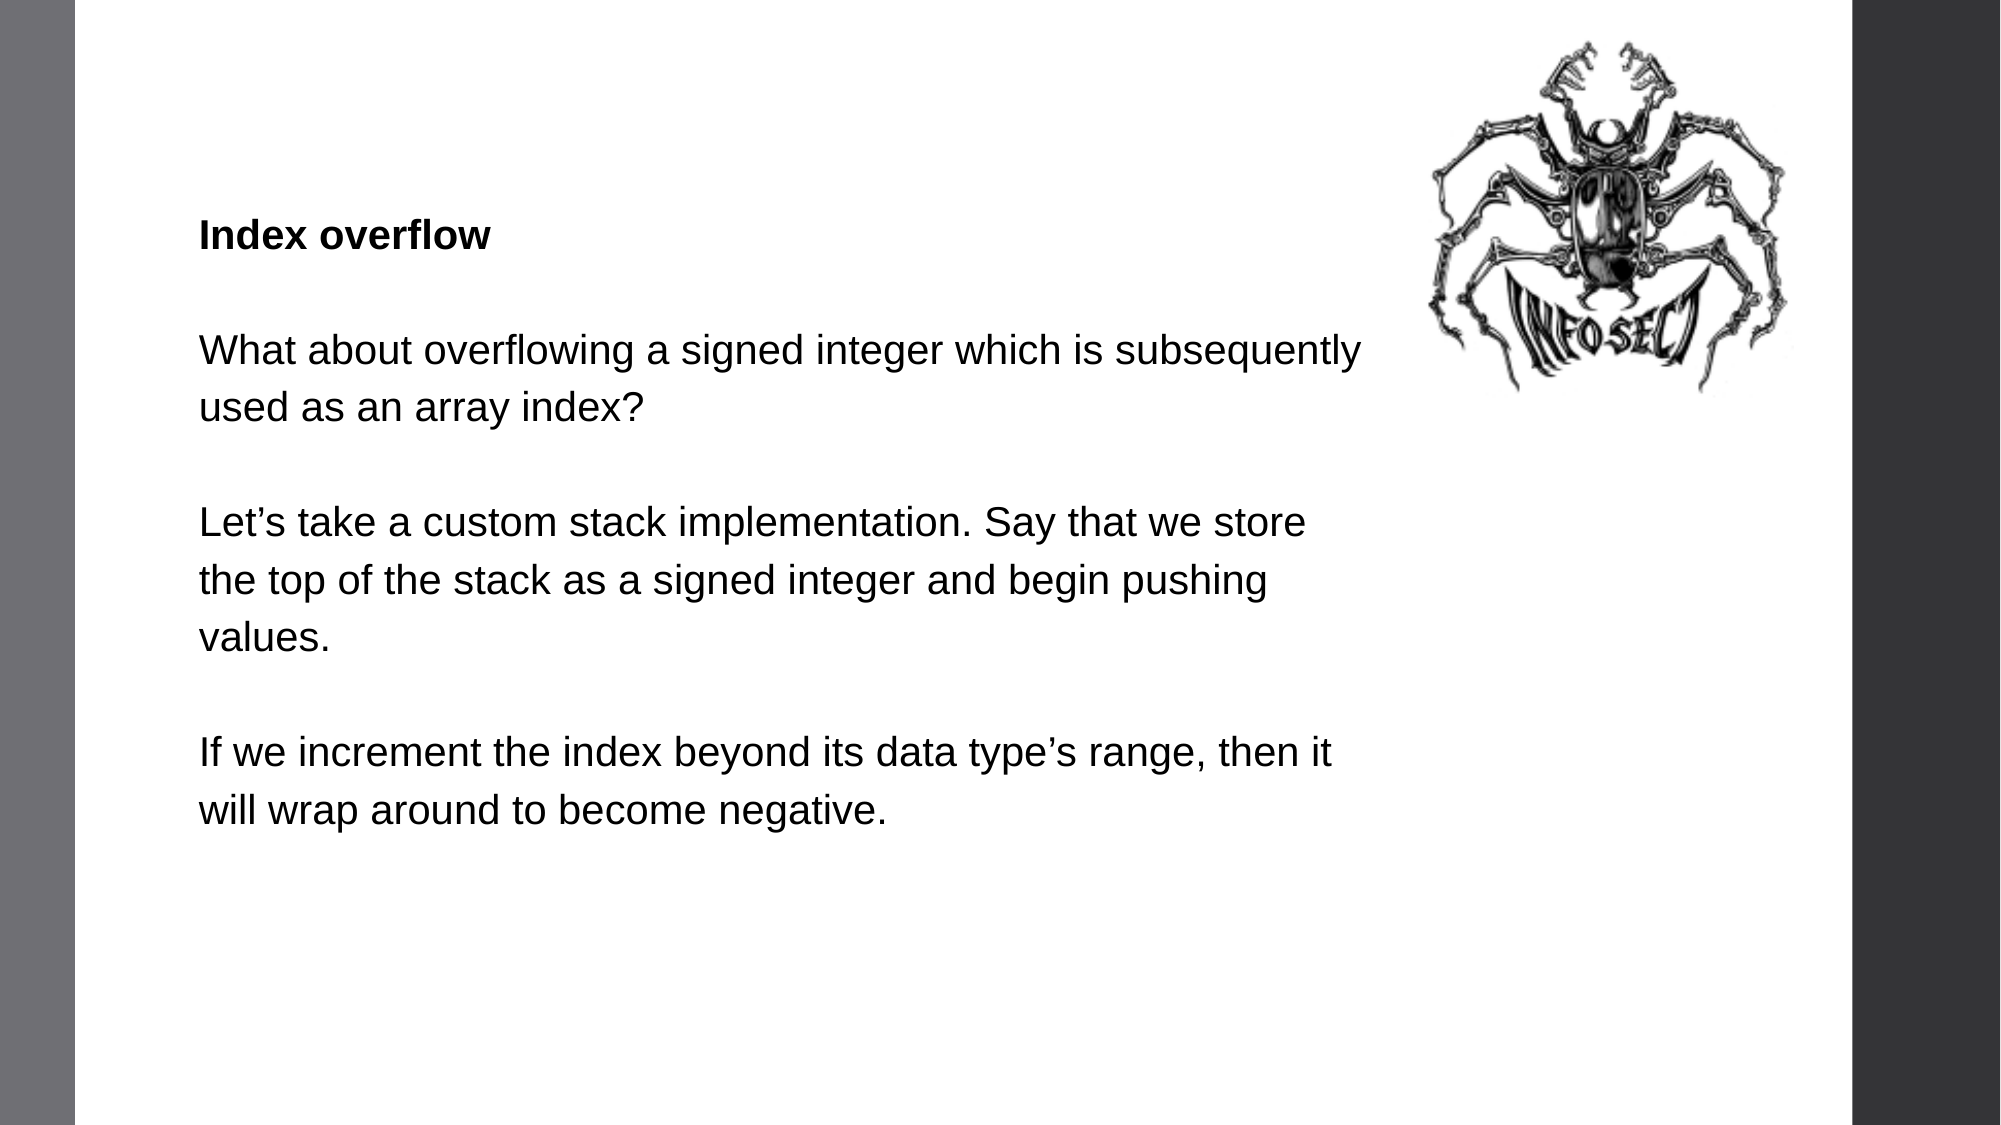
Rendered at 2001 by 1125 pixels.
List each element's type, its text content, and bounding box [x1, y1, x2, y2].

text_box Index overflow What about overflowing a signed integer which is subsequently used as an array index? Let’s take a custom stack implementation. Say that we store the top of the stack as a signed integer and begin pushing values. If we increment the index beyond its data type’s range, then it will wrap around to become negative. [183, 184, 1385, 677]
picture [1423, 29, 1794, 400]
